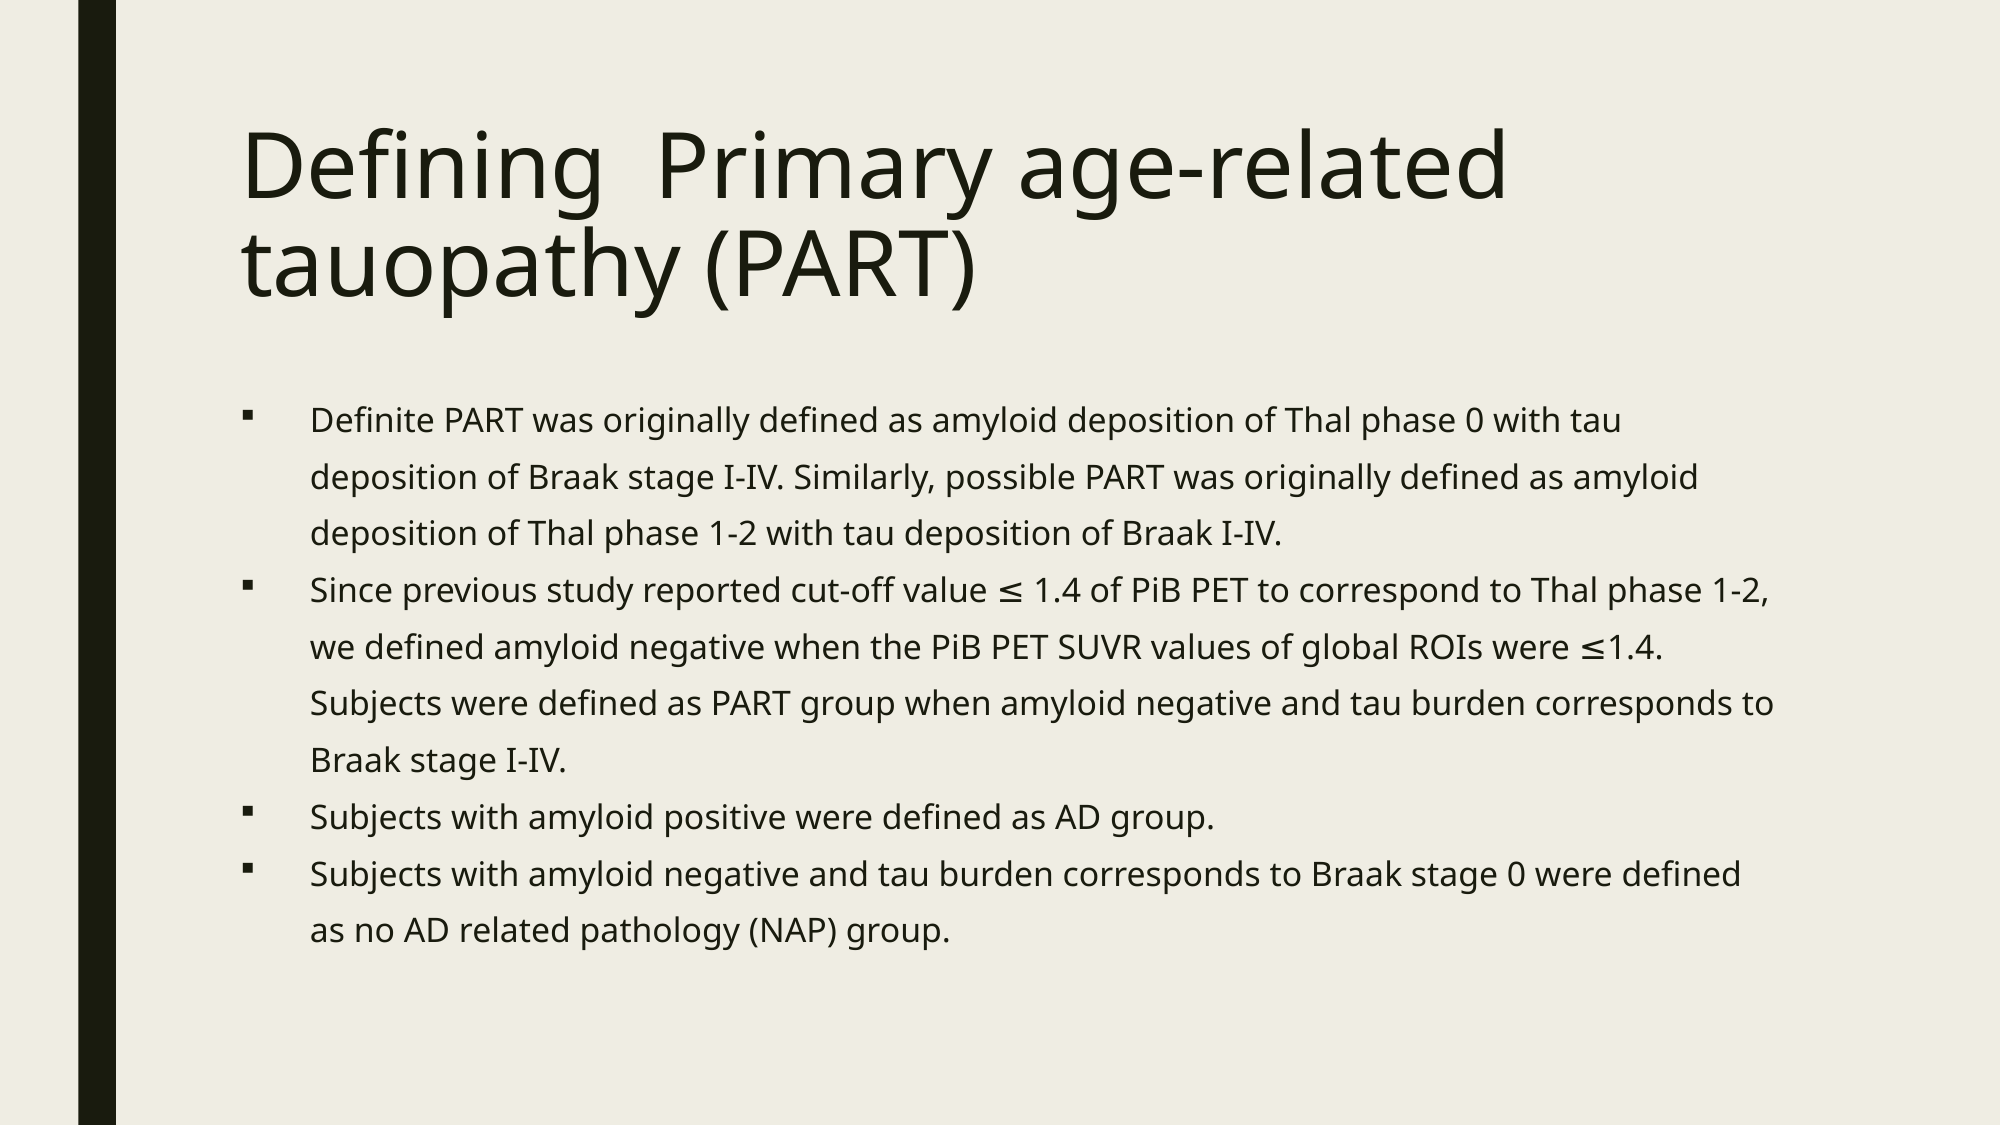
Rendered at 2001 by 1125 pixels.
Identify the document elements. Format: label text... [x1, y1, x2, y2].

list Definite PART was originally defined as amyloid deposition of Thal phase 0 with tau deposition of Braak stage I-IV. Similarly, possible PART was originally defined as amyloid deposition of Thal phase 1-2 with tau deposition of Braak I-IV. Since previous study reported cut-off value ≤ 1.4 of PiB PET to correspond to Thal phase 1-2, we defined amyloid negative when the PiB PET SUVR values of global ROIs were ≤1.4. Subjects were defined as PART group when amyloid negative and tau burden corresponds to Braak stage I-IV. Subjects with amyloid positive were defined as AD group. Subjects with amyloid negative and tau burden corresponds to Braak stage 0 were defined as no AD related pathology (NAP) group. [225, 375, 1800, 963]
title Defining Primary age-related tauopathy (PART) [225, 112, 1800, 357]
